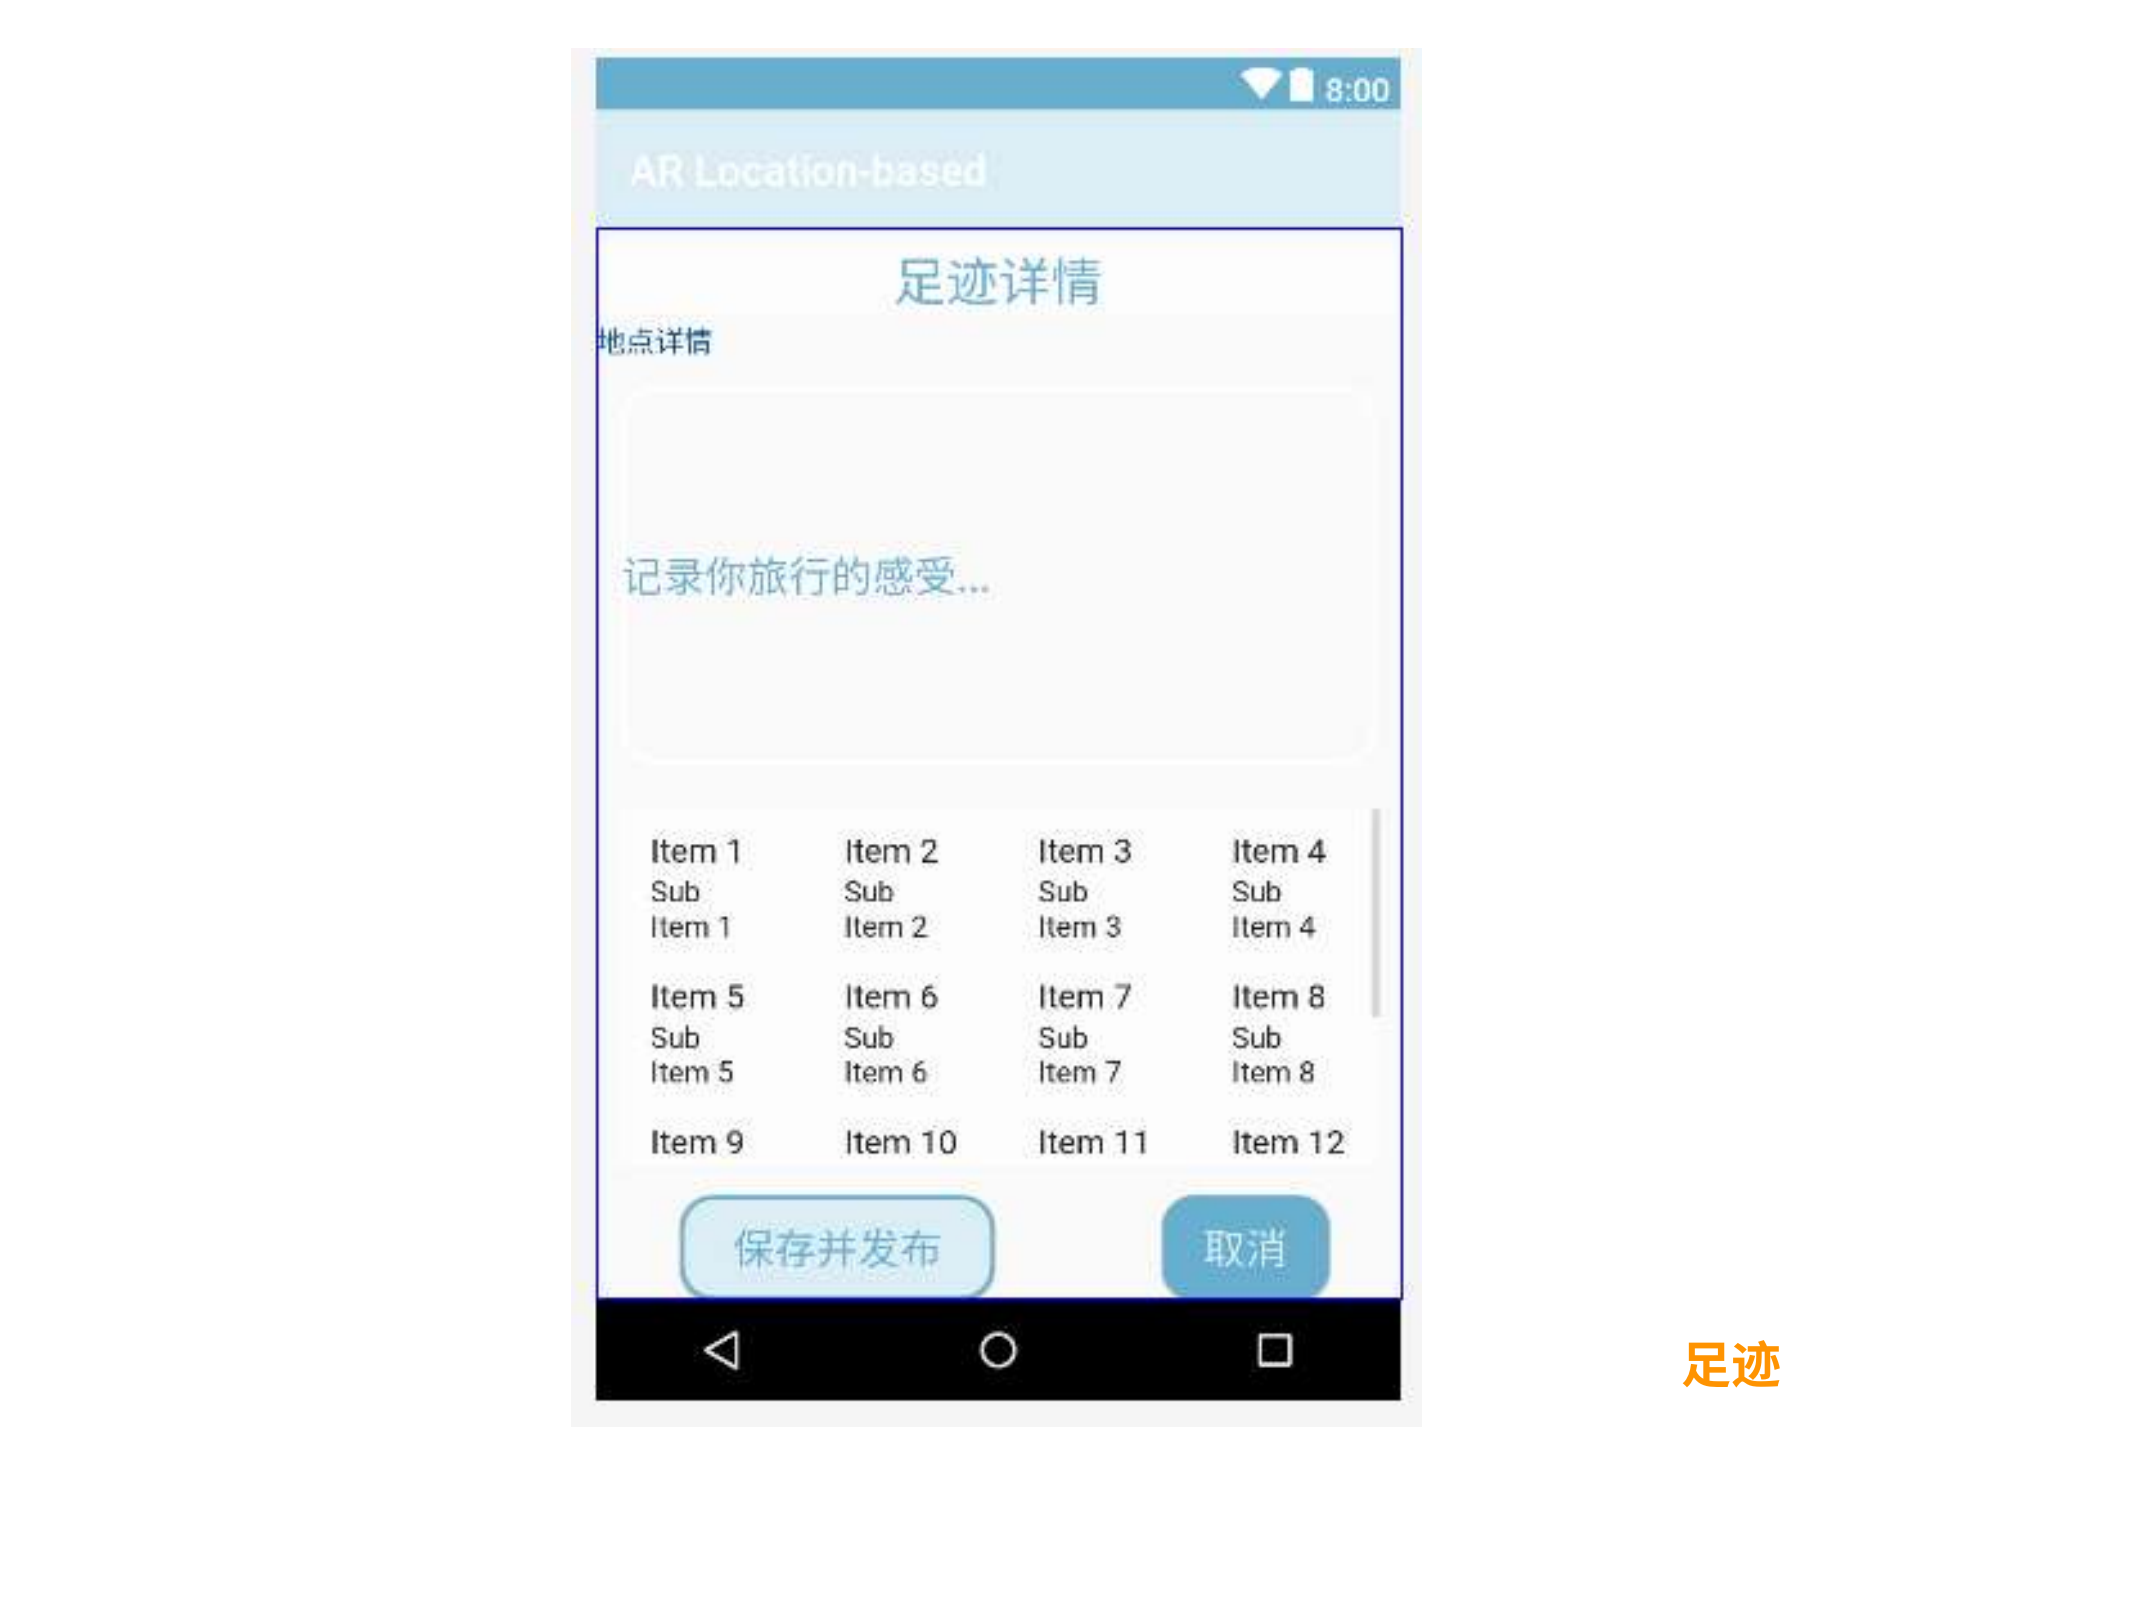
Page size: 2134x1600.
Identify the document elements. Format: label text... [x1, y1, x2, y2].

text_box 足迹 [1672, 1325, 1790, 1402]
picture [570, 48, 1423, 1427]
